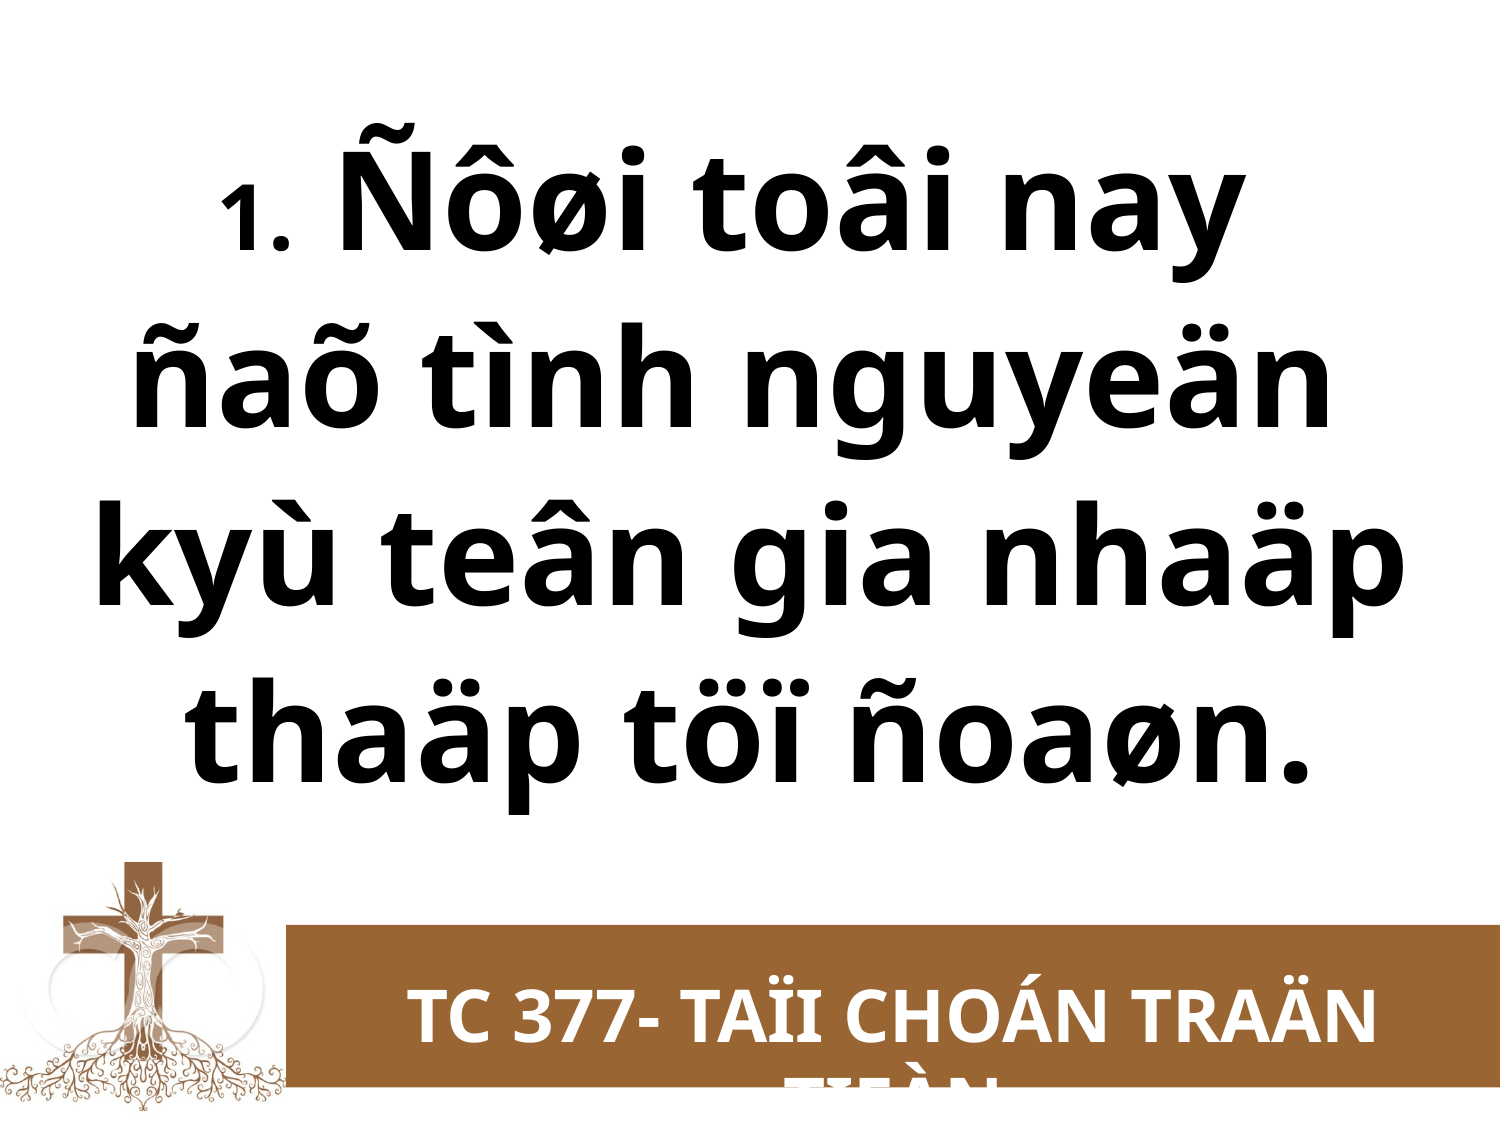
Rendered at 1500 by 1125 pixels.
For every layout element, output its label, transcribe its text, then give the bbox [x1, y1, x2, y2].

text_box 1. Ñôøi toâi nay ñaõ tình nguyeän kyù teân gia nhaäp thaäp töï ñoaøn. [0, 105, 1500, 818]
picture [0, 862, 286, 1113]
text_box TC 377- TAÏI CHOÁN TRAÄN TIEÀN [287, 962, 1500, 1125]
